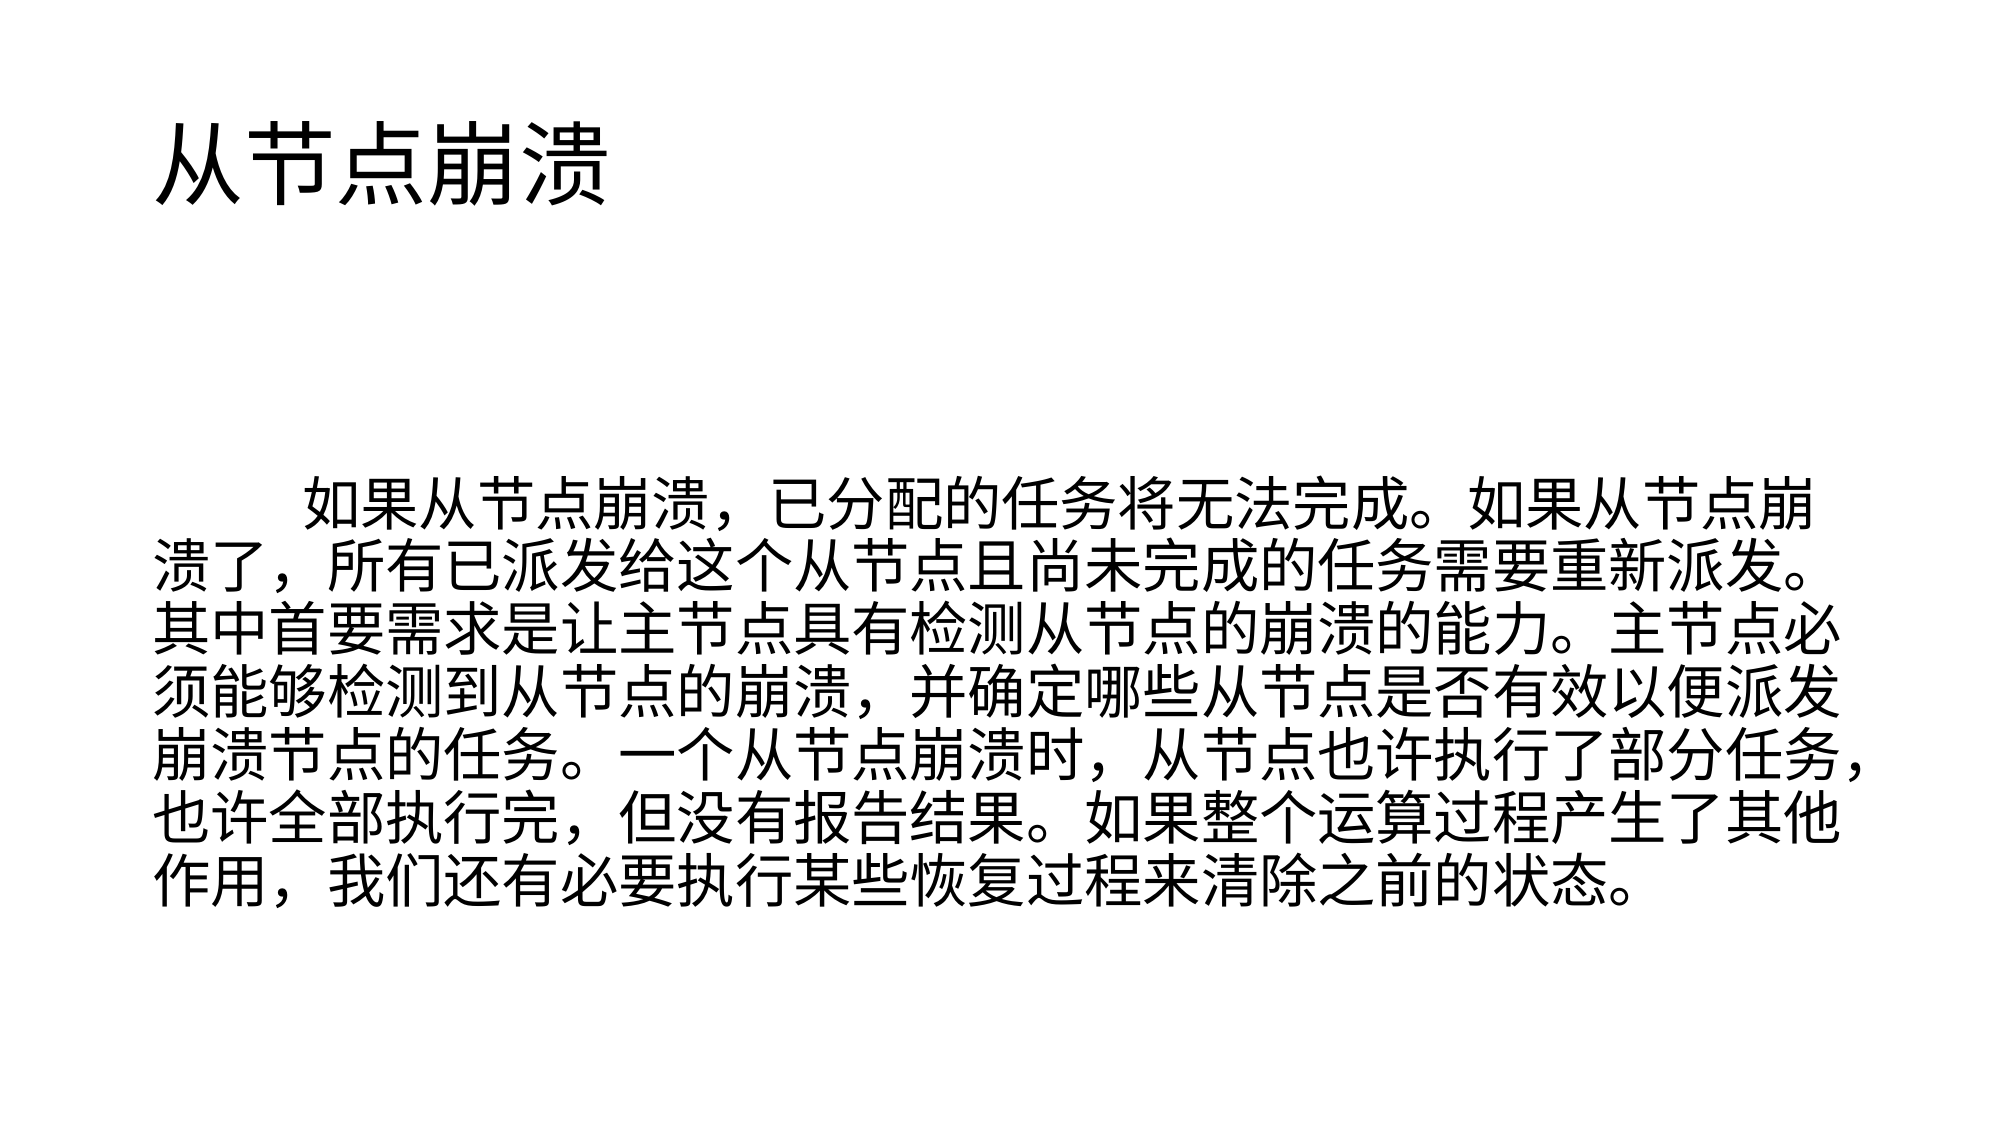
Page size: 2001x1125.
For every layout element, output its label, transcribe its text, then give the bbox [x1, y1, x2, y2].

title 从节点崩溃 [137, 59, 1863, 278]
list 如果从节点崩溃，已分配的任务将无法完成。如果从节点崩溃了，所有已派发给这个从节点且尚未完成的任务需要重新派发。其中首要需求是让主节点具有检测从节点的崩溃的能力。主节点必须能够检测到从节点的崩溃，并确定哪些从节点是否有效以便派发崩溃节点的任务。一个从节点崩溃时，从节点也许执行了部分任务，也许全部执行完，但没有报告结果。如果整个运算过程产生了其他作用，我们还有必要执行某些恢复过程来清除之前的状态。 [137, 467, 1863, 1014]
